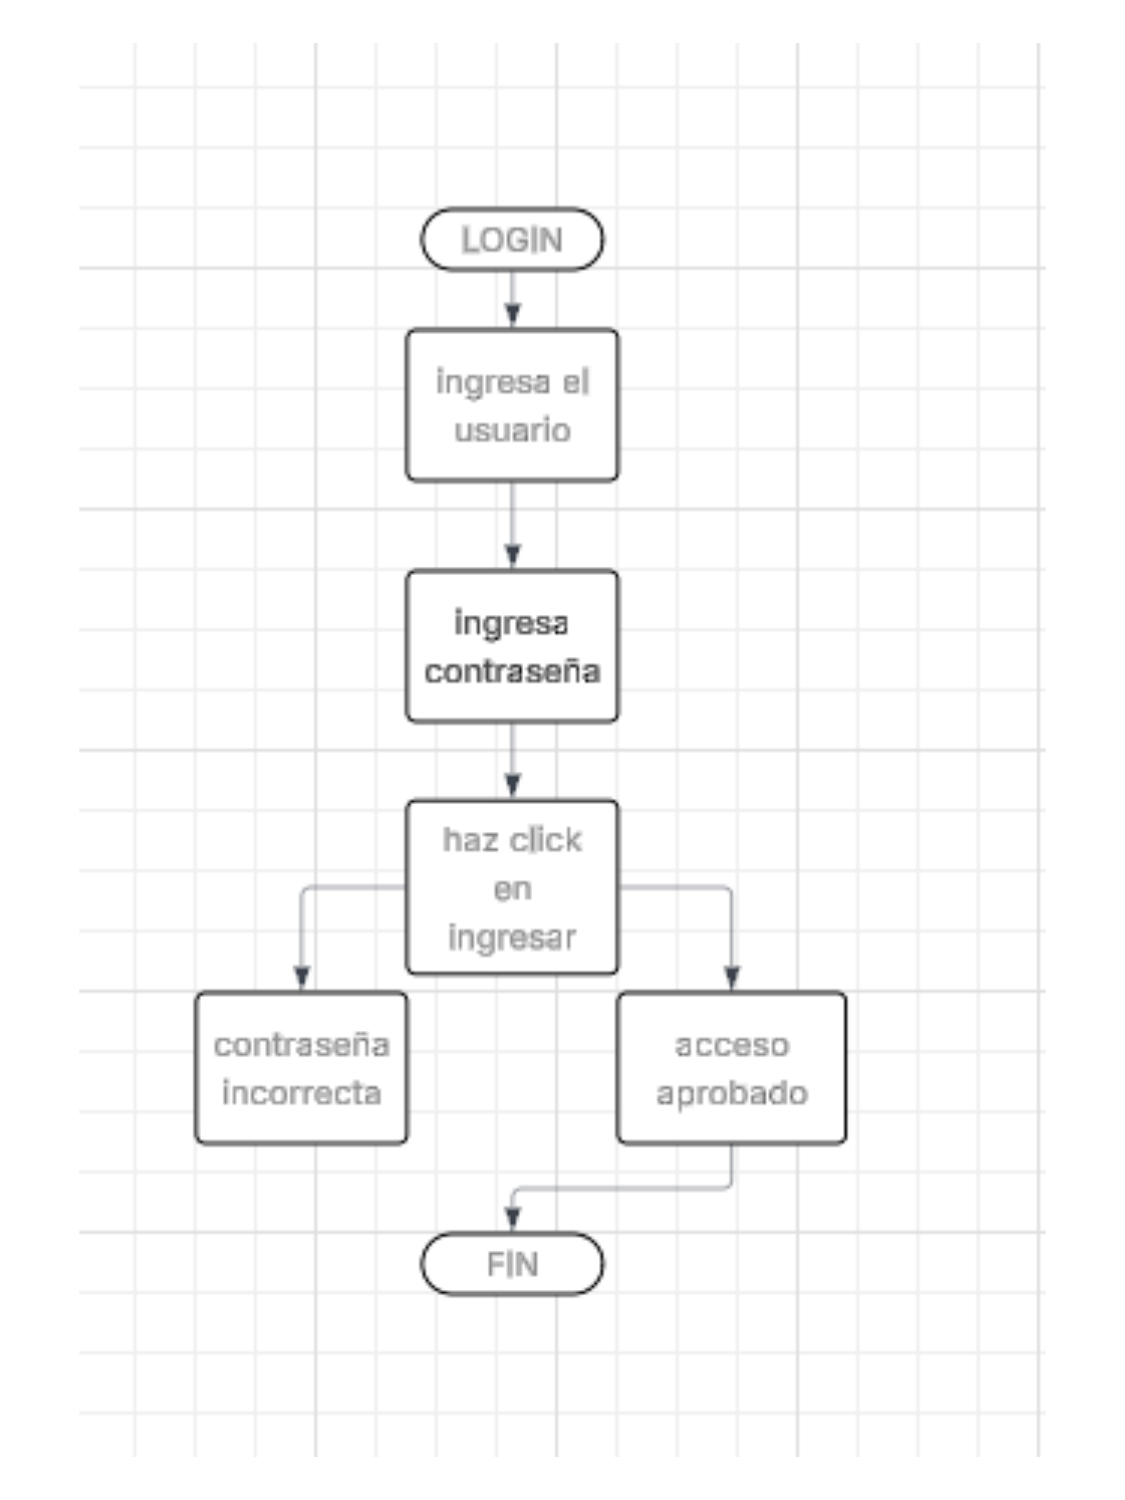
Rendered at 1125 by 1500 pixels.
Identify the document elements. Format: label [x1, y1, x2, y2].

picture [79, 42, 1046, 1458]
